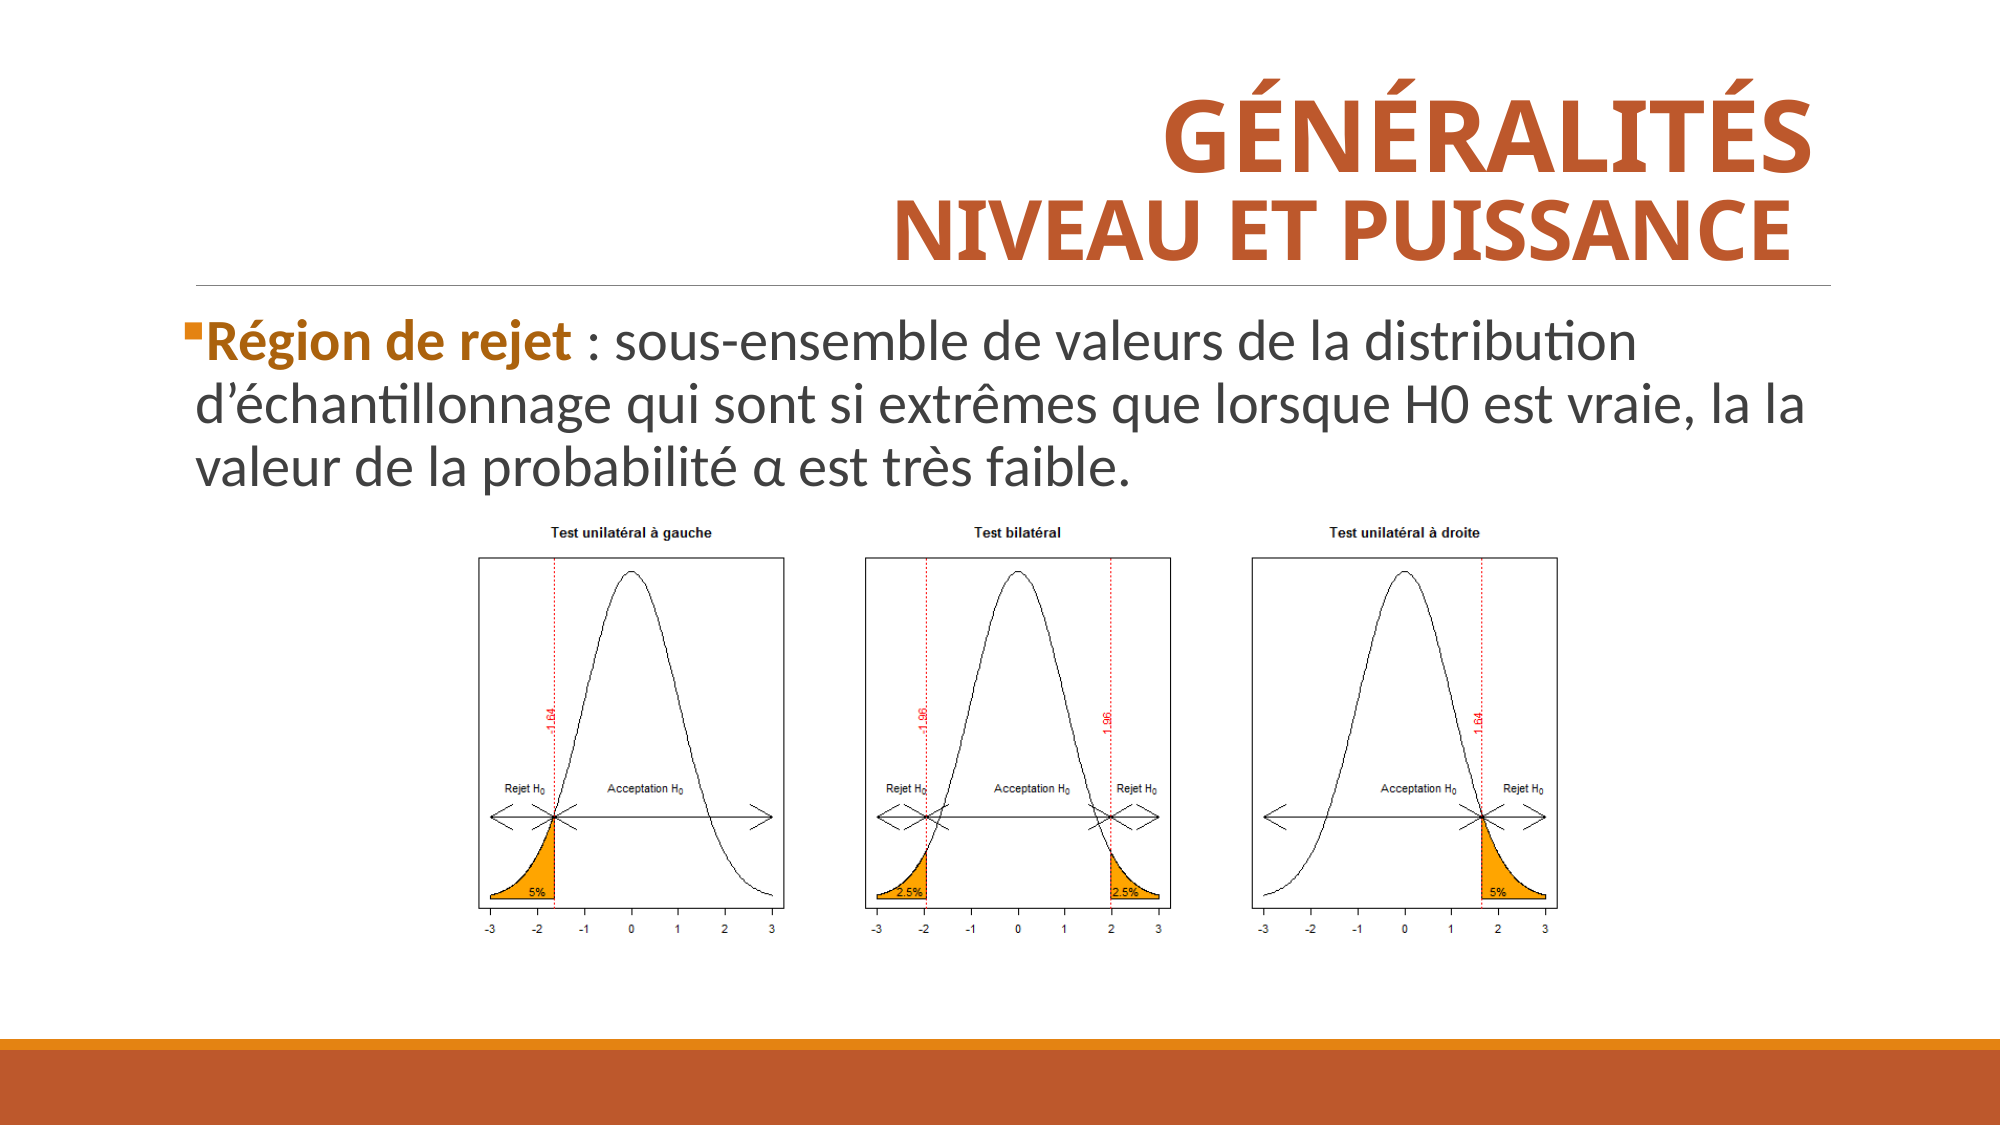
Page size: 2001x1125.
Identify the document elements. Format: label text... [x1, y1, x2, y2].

title GÉNÉRALITÉS NIVEAU ET PUISSANCE [180, 47, 1830, 285]
list Région de rejet : sous-ensemble de valeurs de la distribution d’échantillonnage qui sont si extrêmes que lorsque H0 est vraie, la la valeur de la probabilité α est très faible. [180, 302, 1830, 976]
picture [425, 504, 1585, 977]
